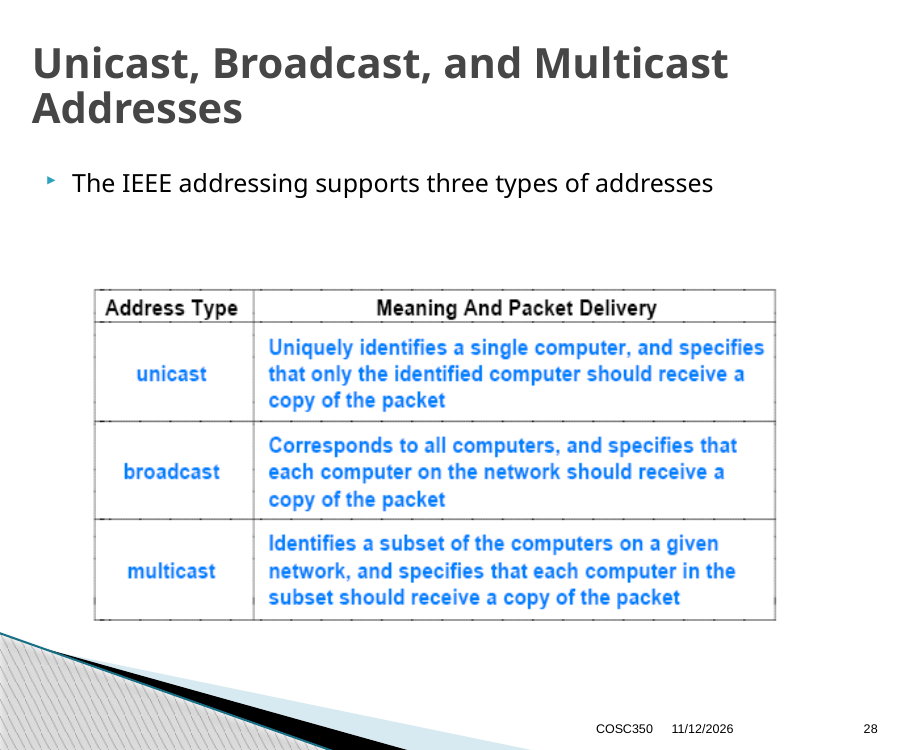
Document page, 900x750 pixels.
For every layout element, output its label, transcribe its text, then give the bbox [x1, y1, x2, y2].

footer COSC350 [431, 700, 663, 741]
picture [74, 266, 796, 634]
slide_number 28 [852, 700, 888, 741]
list The IEEE addressing supports three types of addresses [24, 162, 880, 263]
title Unicast, Broadcast, and Multicast Addresses [22, 24, 878, 150]
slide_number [663, 700, 852, 741]
